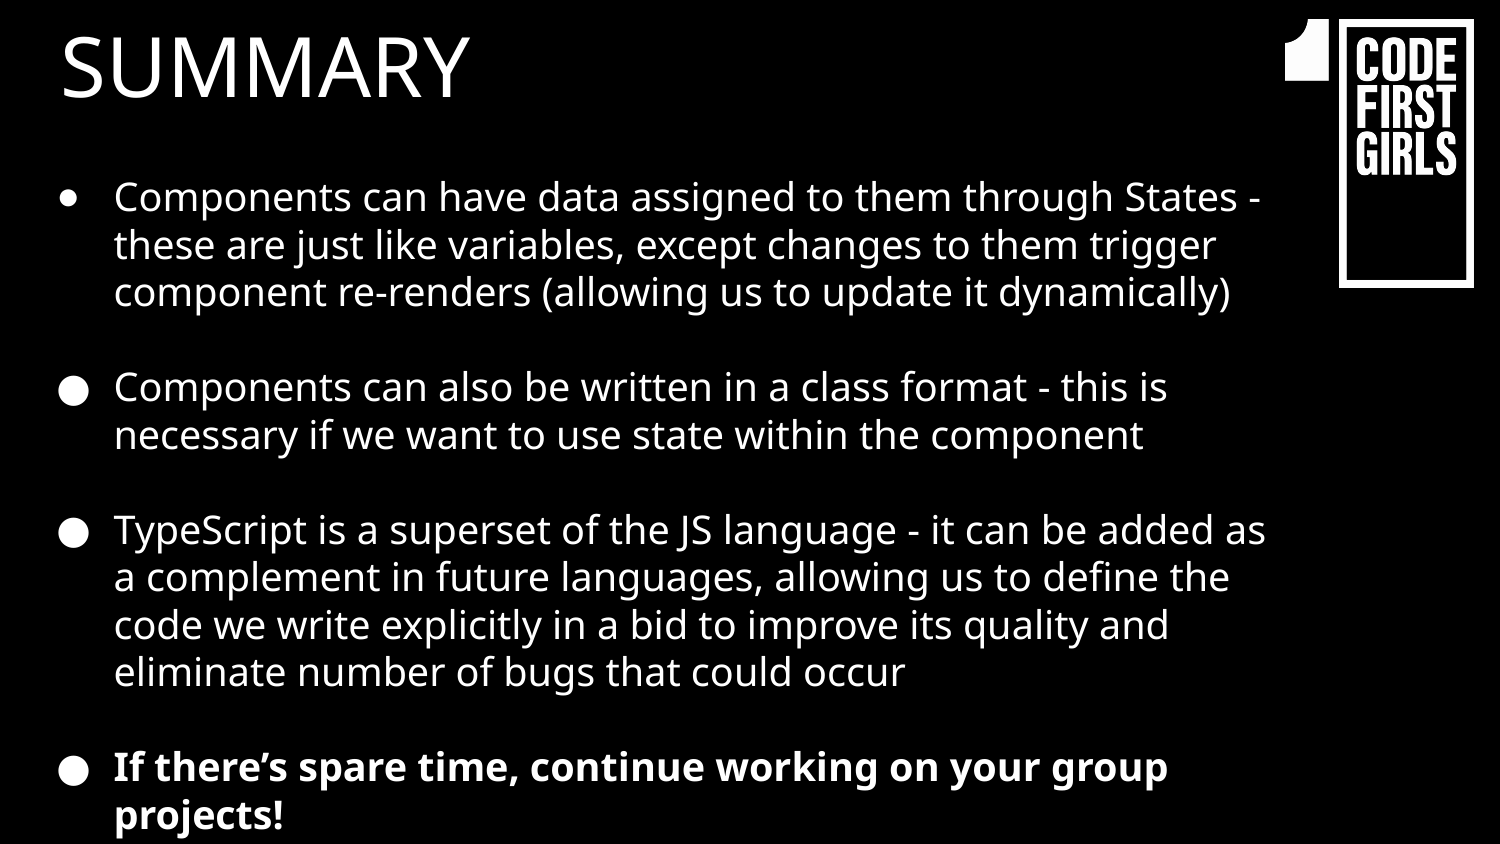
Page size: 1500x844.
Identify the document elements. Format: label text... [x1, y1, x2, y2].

text_box SUMMARY [0, 45, 532, 119]
text_box Components can have data assigned to them through States - these are just like variables, except changes to them trigger component re-renders (allowing us to update it dynamically) Components can also be written in a class format - this is necessary if we want to use state within the component TypeScript is a superset of the JS language - it can be added as a complement in future languages, allowing us to define the code we write explicitly in a bid to improve its quality and eliminate number of bugs that could occur If there’s spare time, continue working on your group projects! [23, 157, 1302, 844]
picture [1284, 19, 1474, 288]
